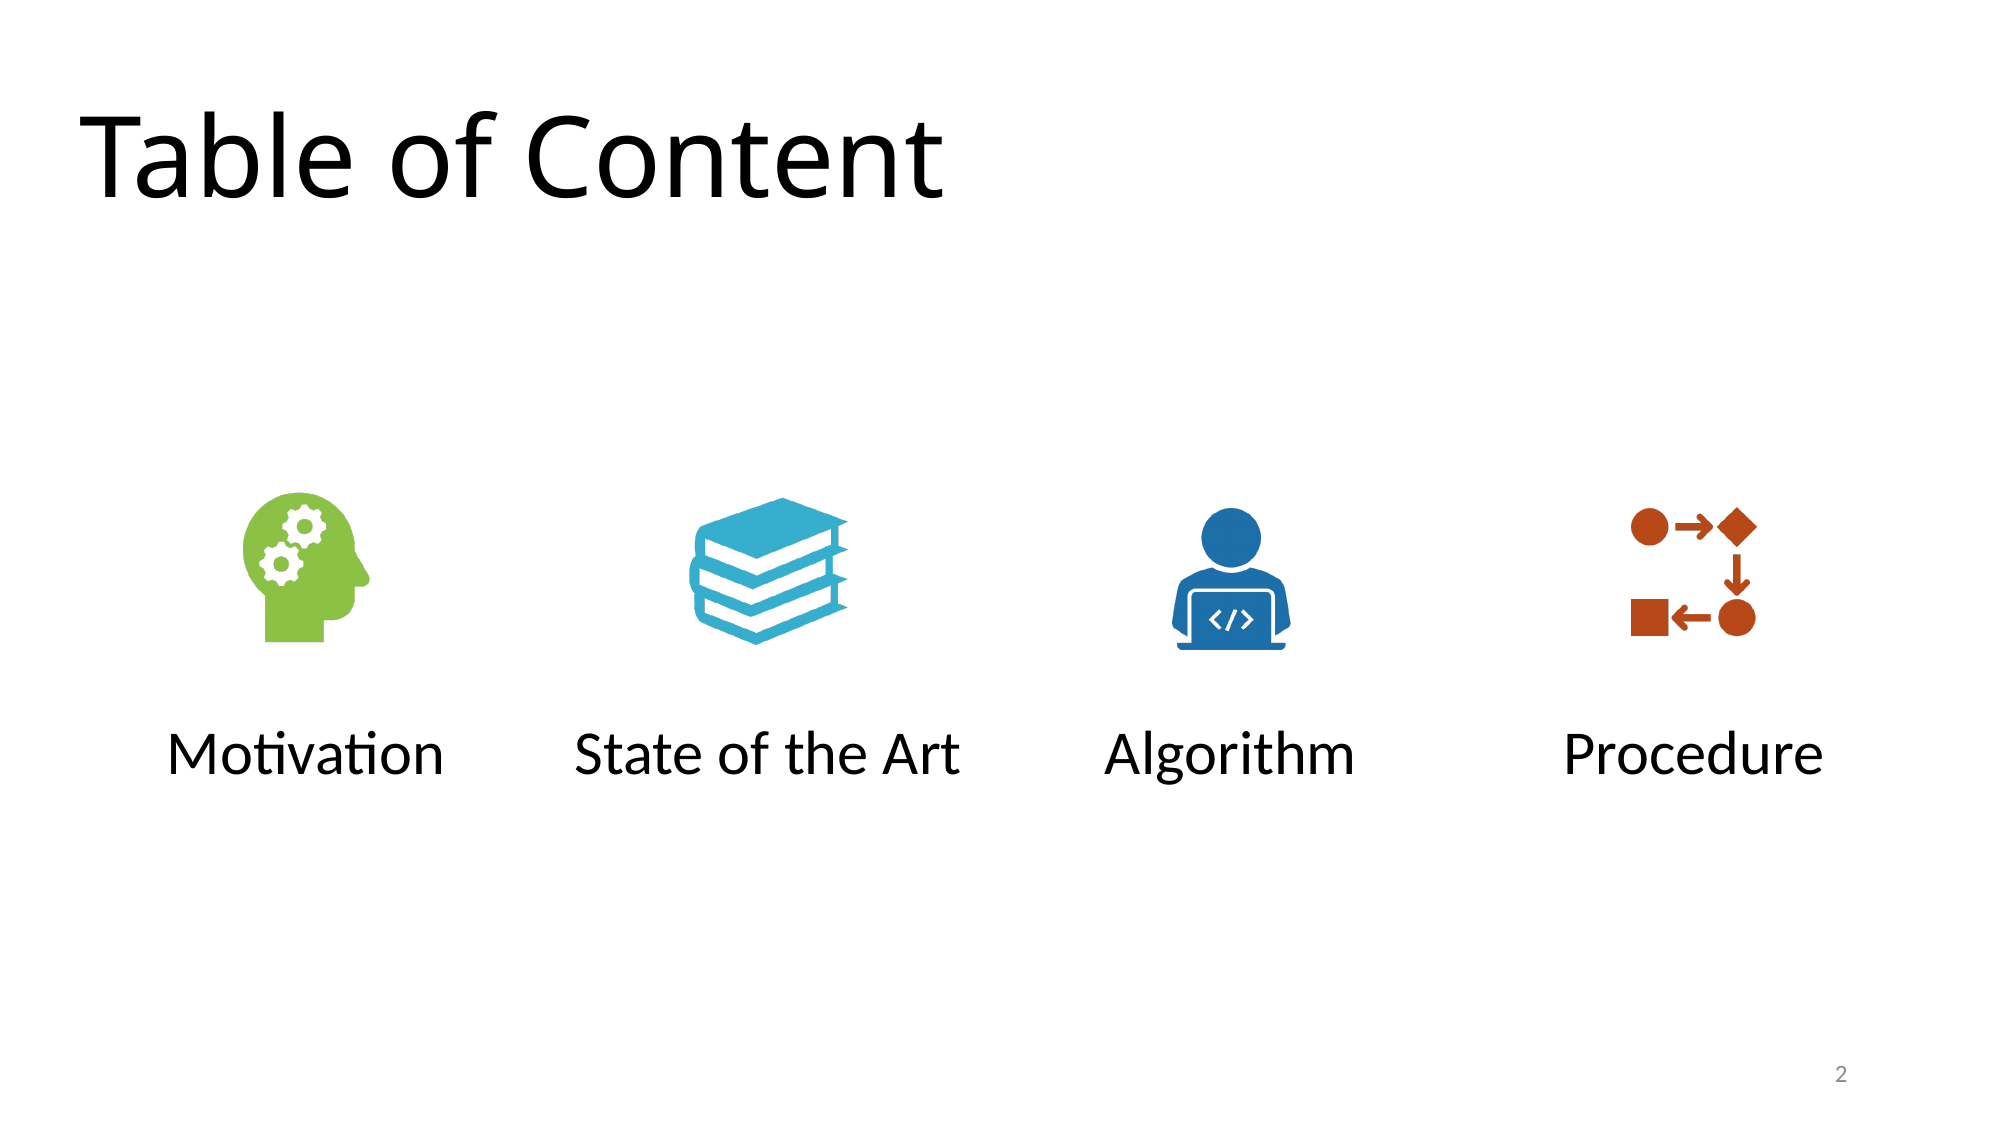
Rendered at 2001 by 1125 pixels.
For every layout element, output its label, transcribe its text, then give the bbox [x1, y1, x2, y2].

slide_number 2 [1412, 1042, 1863, 1103]
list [64, 299, 1936, 1014]
title Table of Content [64, 52, 1936, 271]
